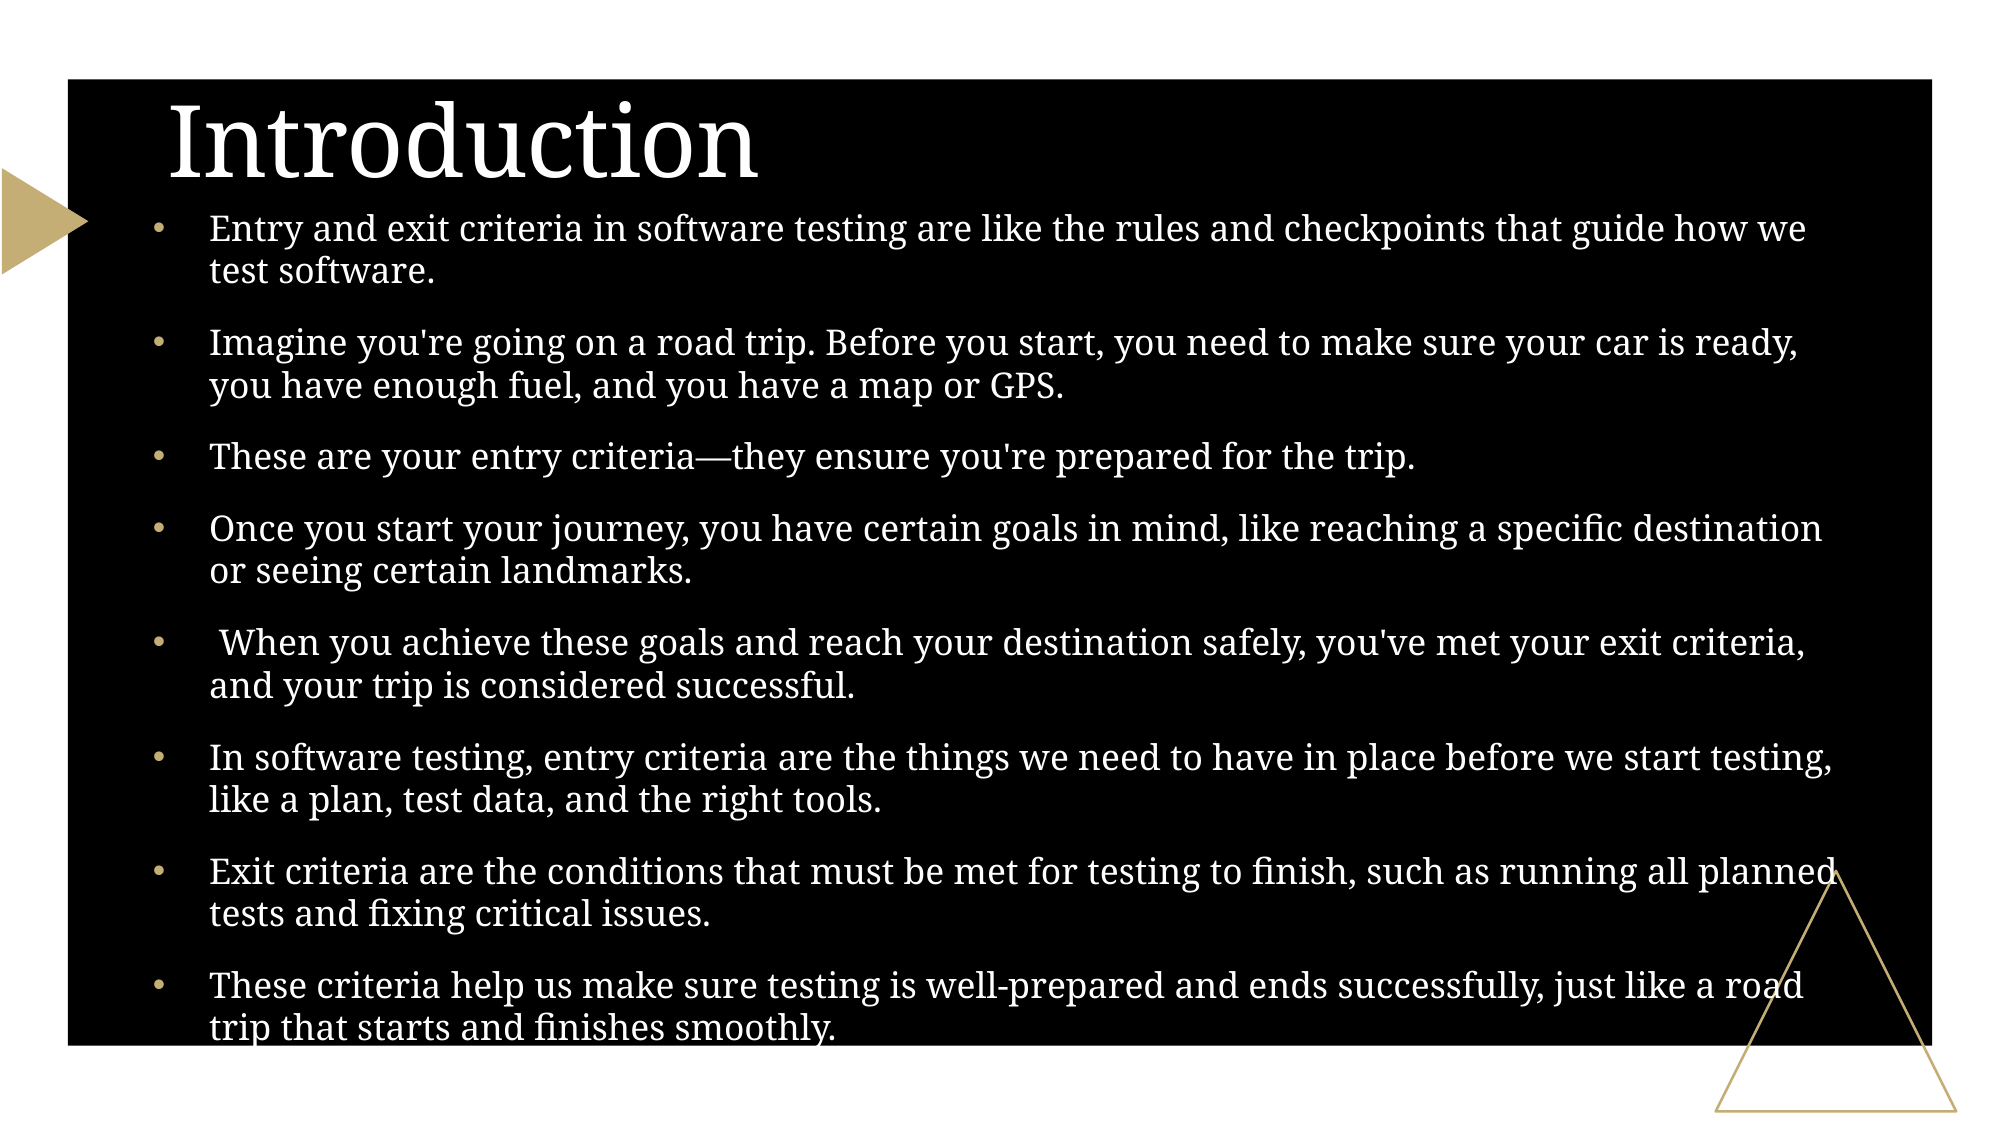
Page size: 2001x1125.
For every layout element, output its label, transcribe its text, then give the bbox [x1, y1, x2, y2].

title Introduction [152, 76, 1868, 214]
list Entry and exit criteria in software testing are like the rules and checkpoints that guide how we test software. Imagine you're going on a road trip. Before you start, you need to make sure your car is ready, you have enough fuel, and you have a map or GPS. These are your entry criteria—they ensure you're prepared for the trip. Once you start your journey, you have certain goals in mind, like reaching a specific destination or seeing certain landmarks. When you achieve these goals and reach your destination safely, you've met your exit criteria, and your trip is considered successful. In software testing, entry criteria are the things we need to have in place before we start testing, like a plan, test data, and the right tools. Exit criteria are the conditions that must be met for testing to finish, such as running all planned tests and fixing critical issues. These criteria help us make sure testing is well-prepared and ends successfully, just like a road trip that starts and finishes smoothly. [152, 214, 1868, 1041]
